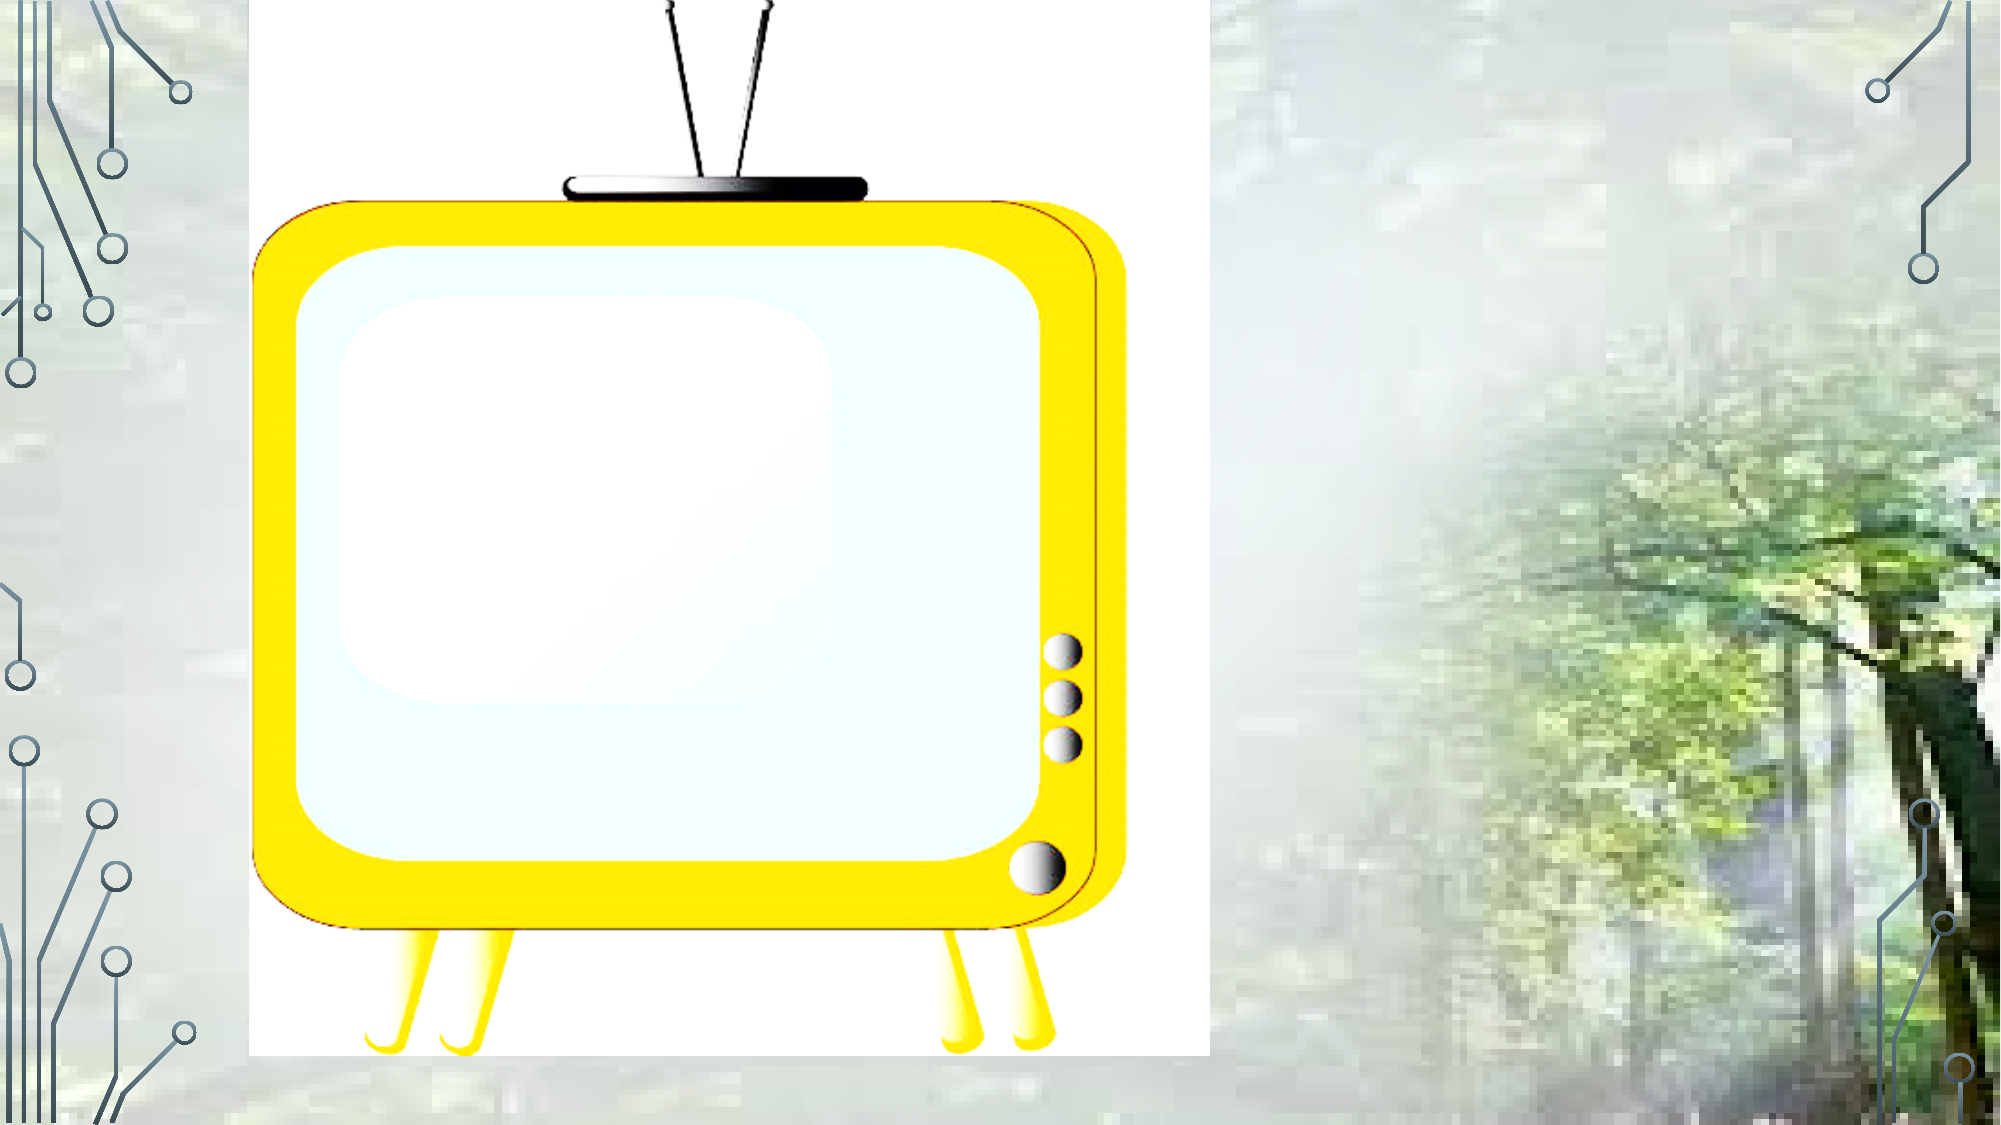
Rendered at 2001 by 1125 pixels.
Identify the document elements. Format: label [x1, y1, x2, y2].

picture [249, 0, 1210, 1056]
